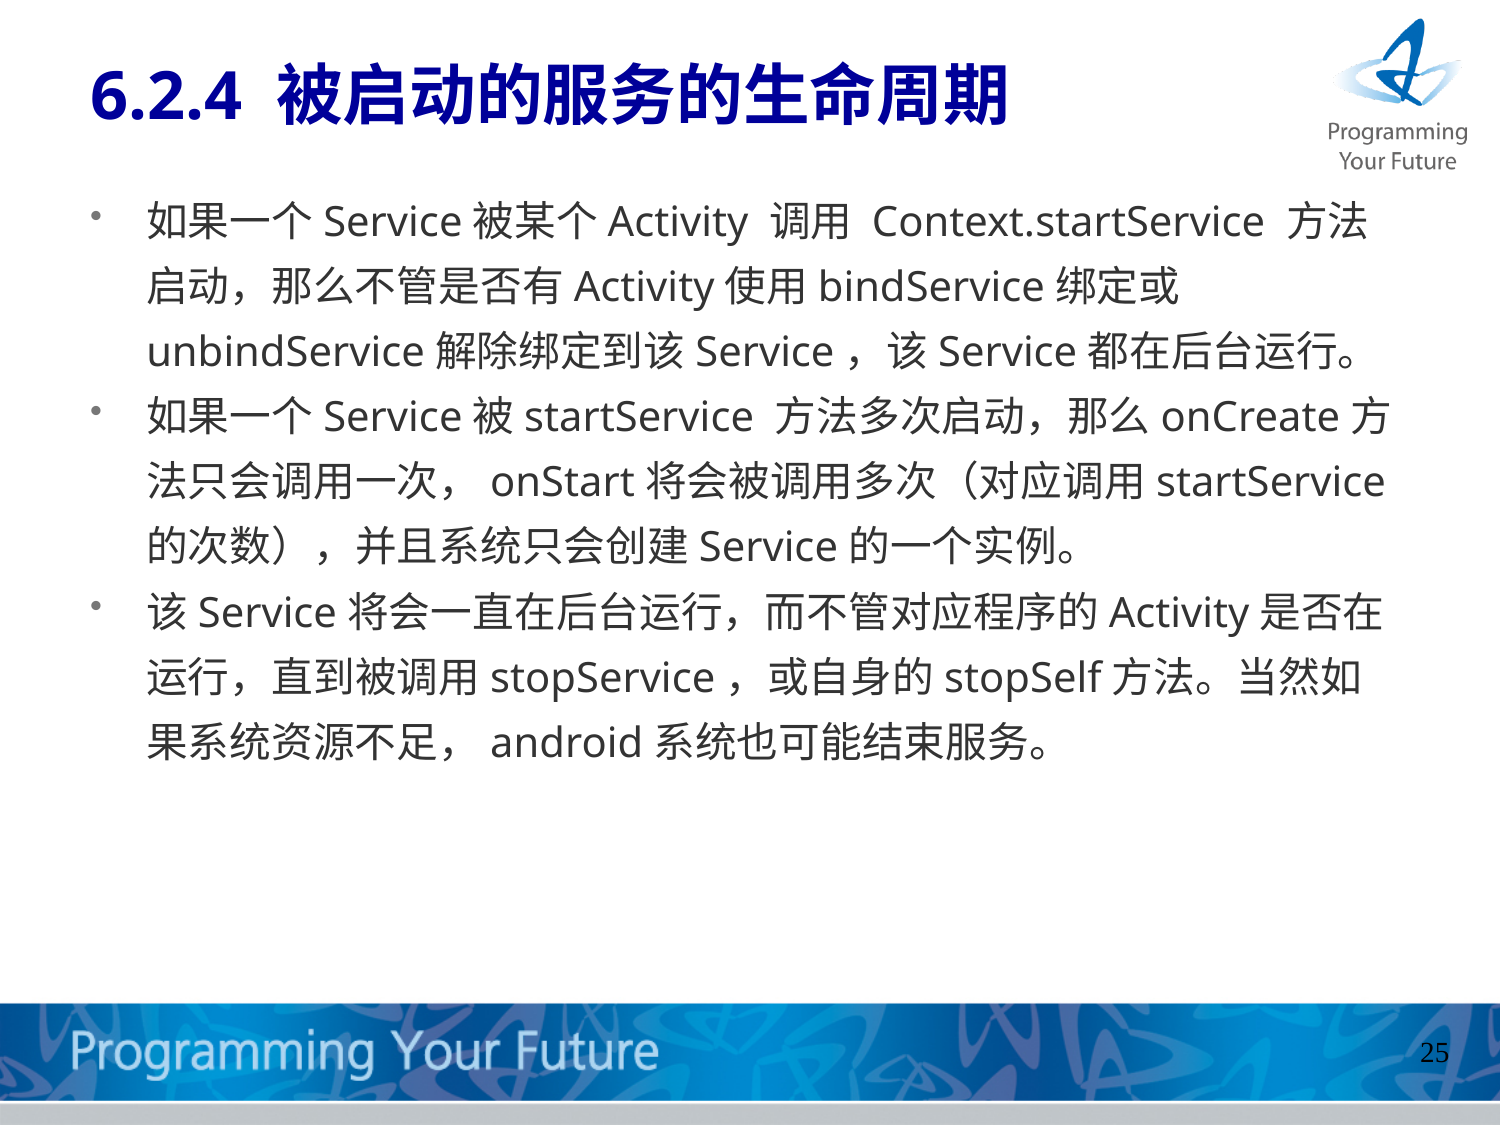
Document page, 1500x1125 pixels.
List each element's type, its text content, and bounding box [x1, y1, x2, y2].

picture [0, 997, 1500, 1125]
list 如果一个Service被某个Activity 调用 Context.startService 方法启动，那么不管是否有Activity使用bindService绑定或unbindService解除绑定到该Service，该Service都在后台运行。 如果一个Service被startService 方法多次启动，那么onCreate方法只会调用一次，onStart将会被调用多次（对应调用startService的次数），并且系统只会创建Service的一个实例。 该Service将会一直在后台运行，而不管对应程序的Activity是否在运行，直到被调用stopService，或自身的stopSelf方法。当然如果系统资源不足，android系统也可能结束服务。 [74, 172, 1412, 988]
title 6.2.4 被启动的服务的生命周期 [74, 44, 1271, 162]
picture [1297, 0, 1500, 213]
